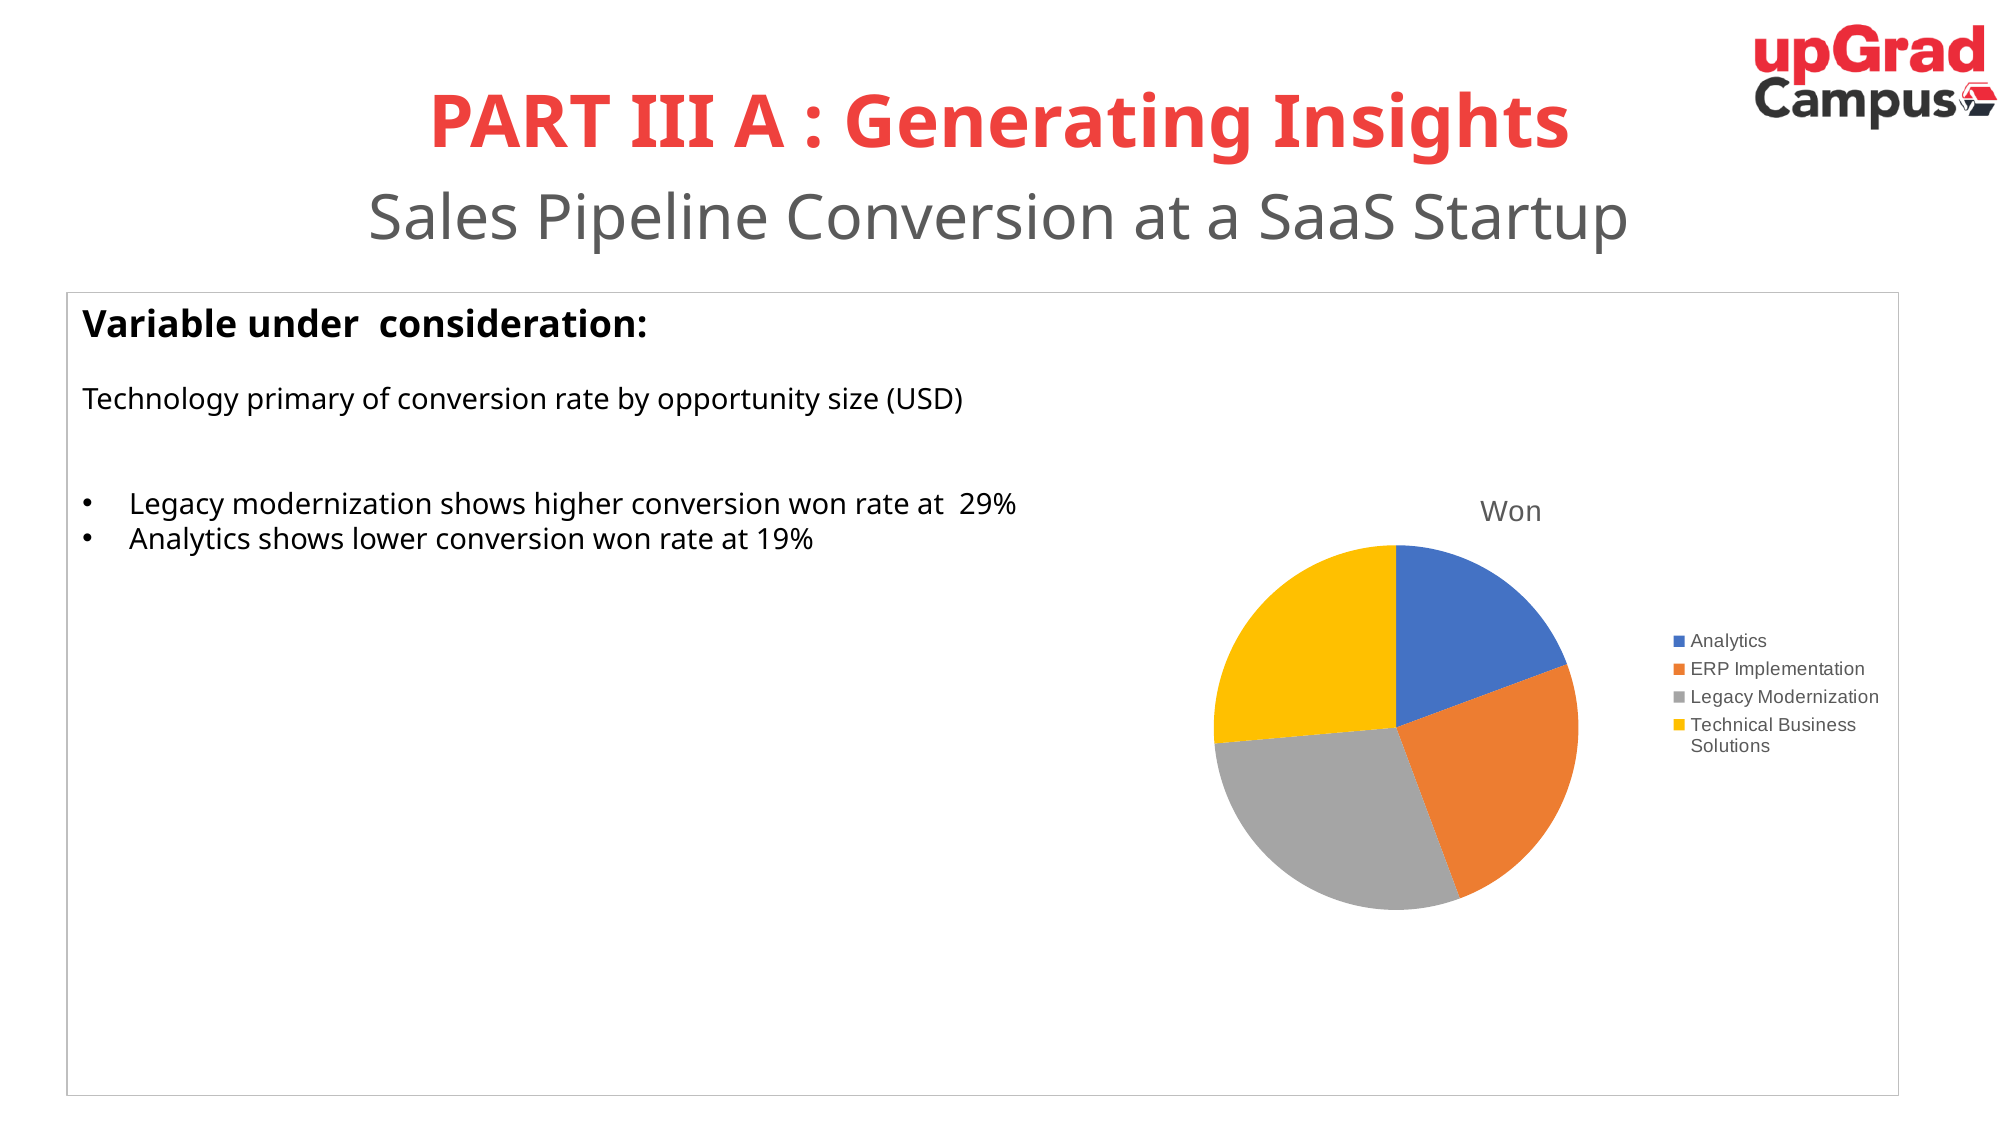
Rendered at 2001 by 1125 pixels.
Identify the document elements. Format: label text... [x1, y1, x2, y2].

picture [1749, 14, 2000, 136]
text_box Variable under consideration: Technology primary of conversion rate by opportunity size (USD) Legacy modernization shows higher conversion won rate at 29% Analytics shows lower conversion won rate at 19% [67, 292, 1899, 1096]
title PART III A : Generating Insights Sales Pipeline Conversion at a SaaS Startup [137, 59, 1863, 278]
chart [1124, 468, 1899, 920]
